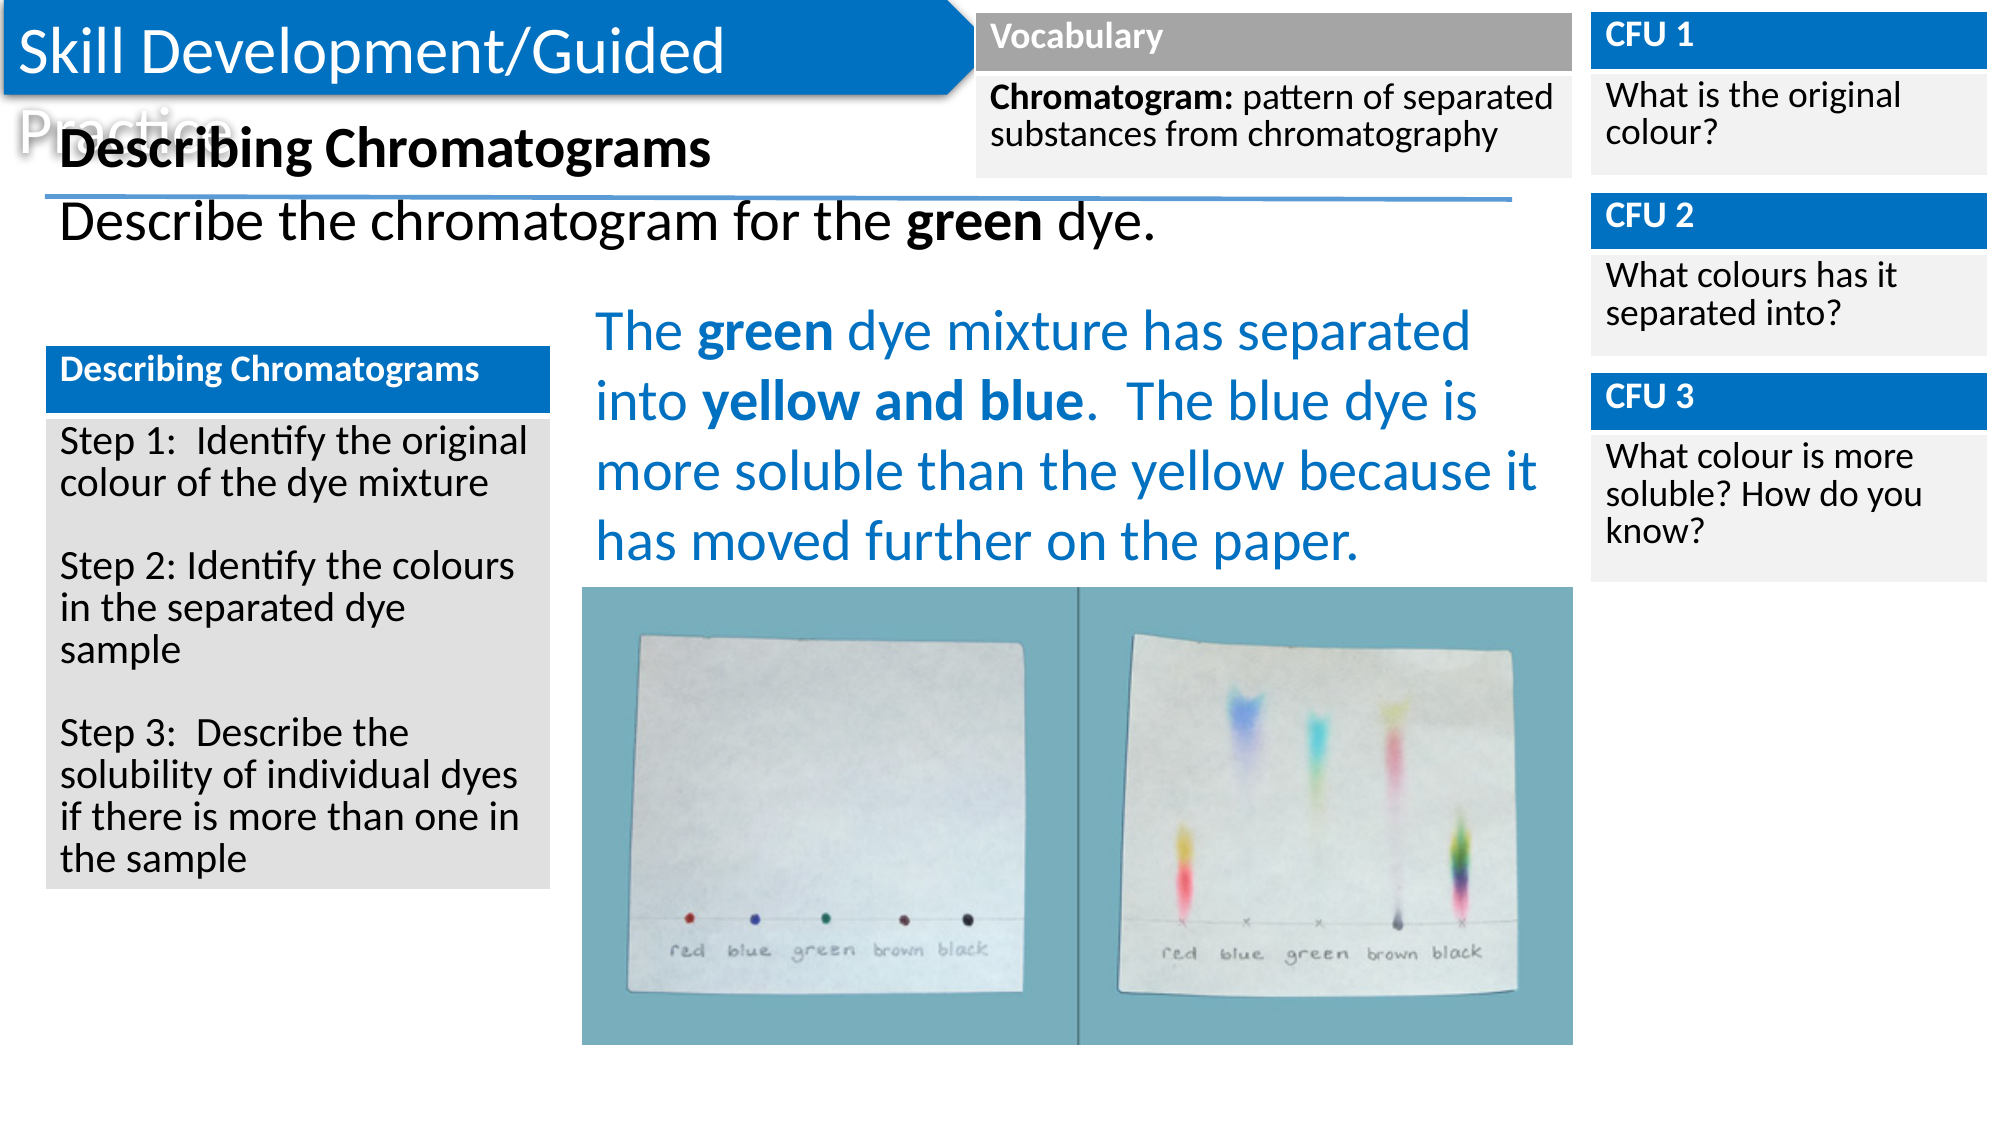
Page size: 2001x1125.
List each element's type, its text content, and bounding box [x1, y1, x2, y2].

table_cell What colours has it separated into? [1591, 255, 1987, 356]
table_header CFU 1 [1591, 12, 1987, 69]
text_box Skill Development/Guided Practice [3, 0, 974, 95]
table_header Describing Chromatograms [46, 346, 550, 413]
text_box [975, 537, 1025, 587]
table_header CFU 2 [1591, 193, 1987, 249]
table_cell Step 1: Identify the original colour of the dye mixture Step 2: Identify the colours in the separated dye sample Step 3: Describe the solubility of individual dyes if there is more than one in the sample [46, 419, 550, 889]
picture [582, 587, 1573, 1045]
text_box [44, 196, 1513, 200]
table_cell Chromatogram: pattern of separated substances from chromatography [976, 76, 1572, 178]
table_header CFU 3 [1591, 373, 1987, 430]
list Describing Chromatograms Describe the chromatogram for the green dye. [44, 118, 1542, 328]
table_header Vocabulary [976, 13, 1572, 71]
table_cell What is the original colour? [1591, 74, 1987, 175]
text_box The green dye mixture has separated into yellow and blue. The blue dye is more soluble than the yellow because it has moved further on the paper. [581, 284, 1573, 580]
table_cell What colour is more soluble? How do you know? [1591, 435, 1987, 582]
